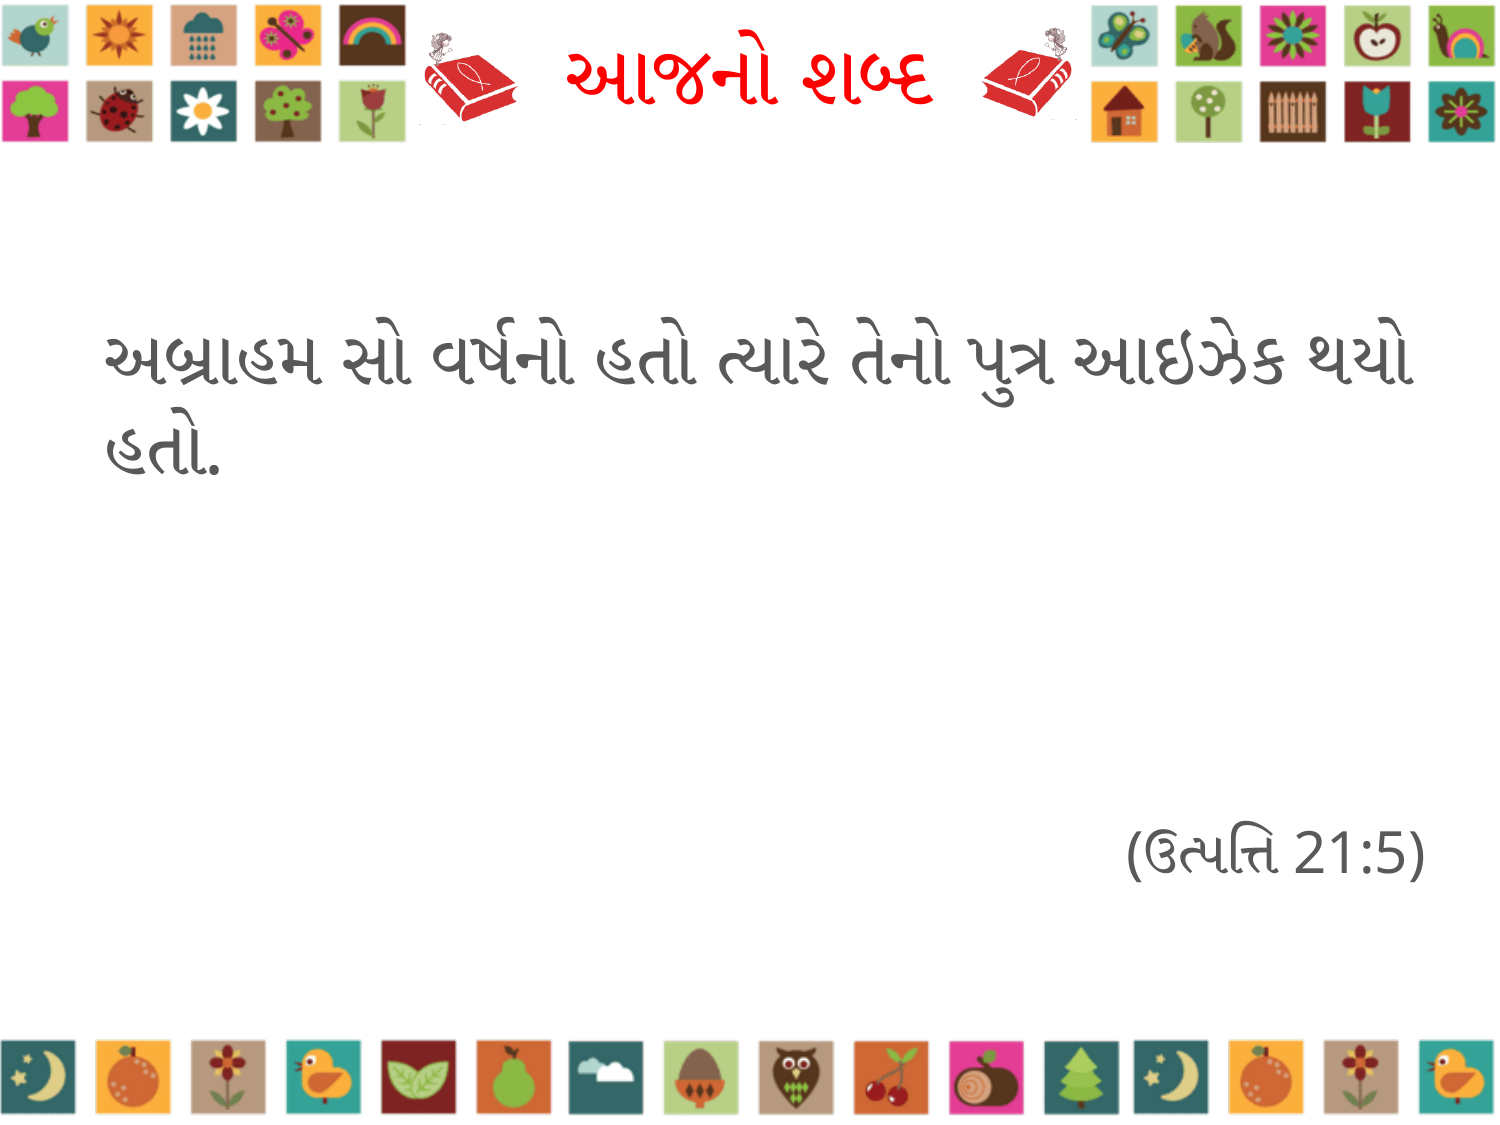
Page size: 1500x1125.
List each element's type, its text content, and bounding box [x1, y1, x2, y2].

picture [950, 3, 1500, 150]
text_box અબ્રાહમ સો વર્ષનો હતો ત્યારે તેનો પુત્ર આઇઝેક થયો હતો. [88, 302, 1459, 498]
text_box આજનો શબ્દ [425, 13, 1077, 129]
picture [0, 3, 550, 150]
text_box (ઉત્પત્તિ 21:5) [808, 807, 1441, 893]
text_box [0, 1028, 1500, 1118]
